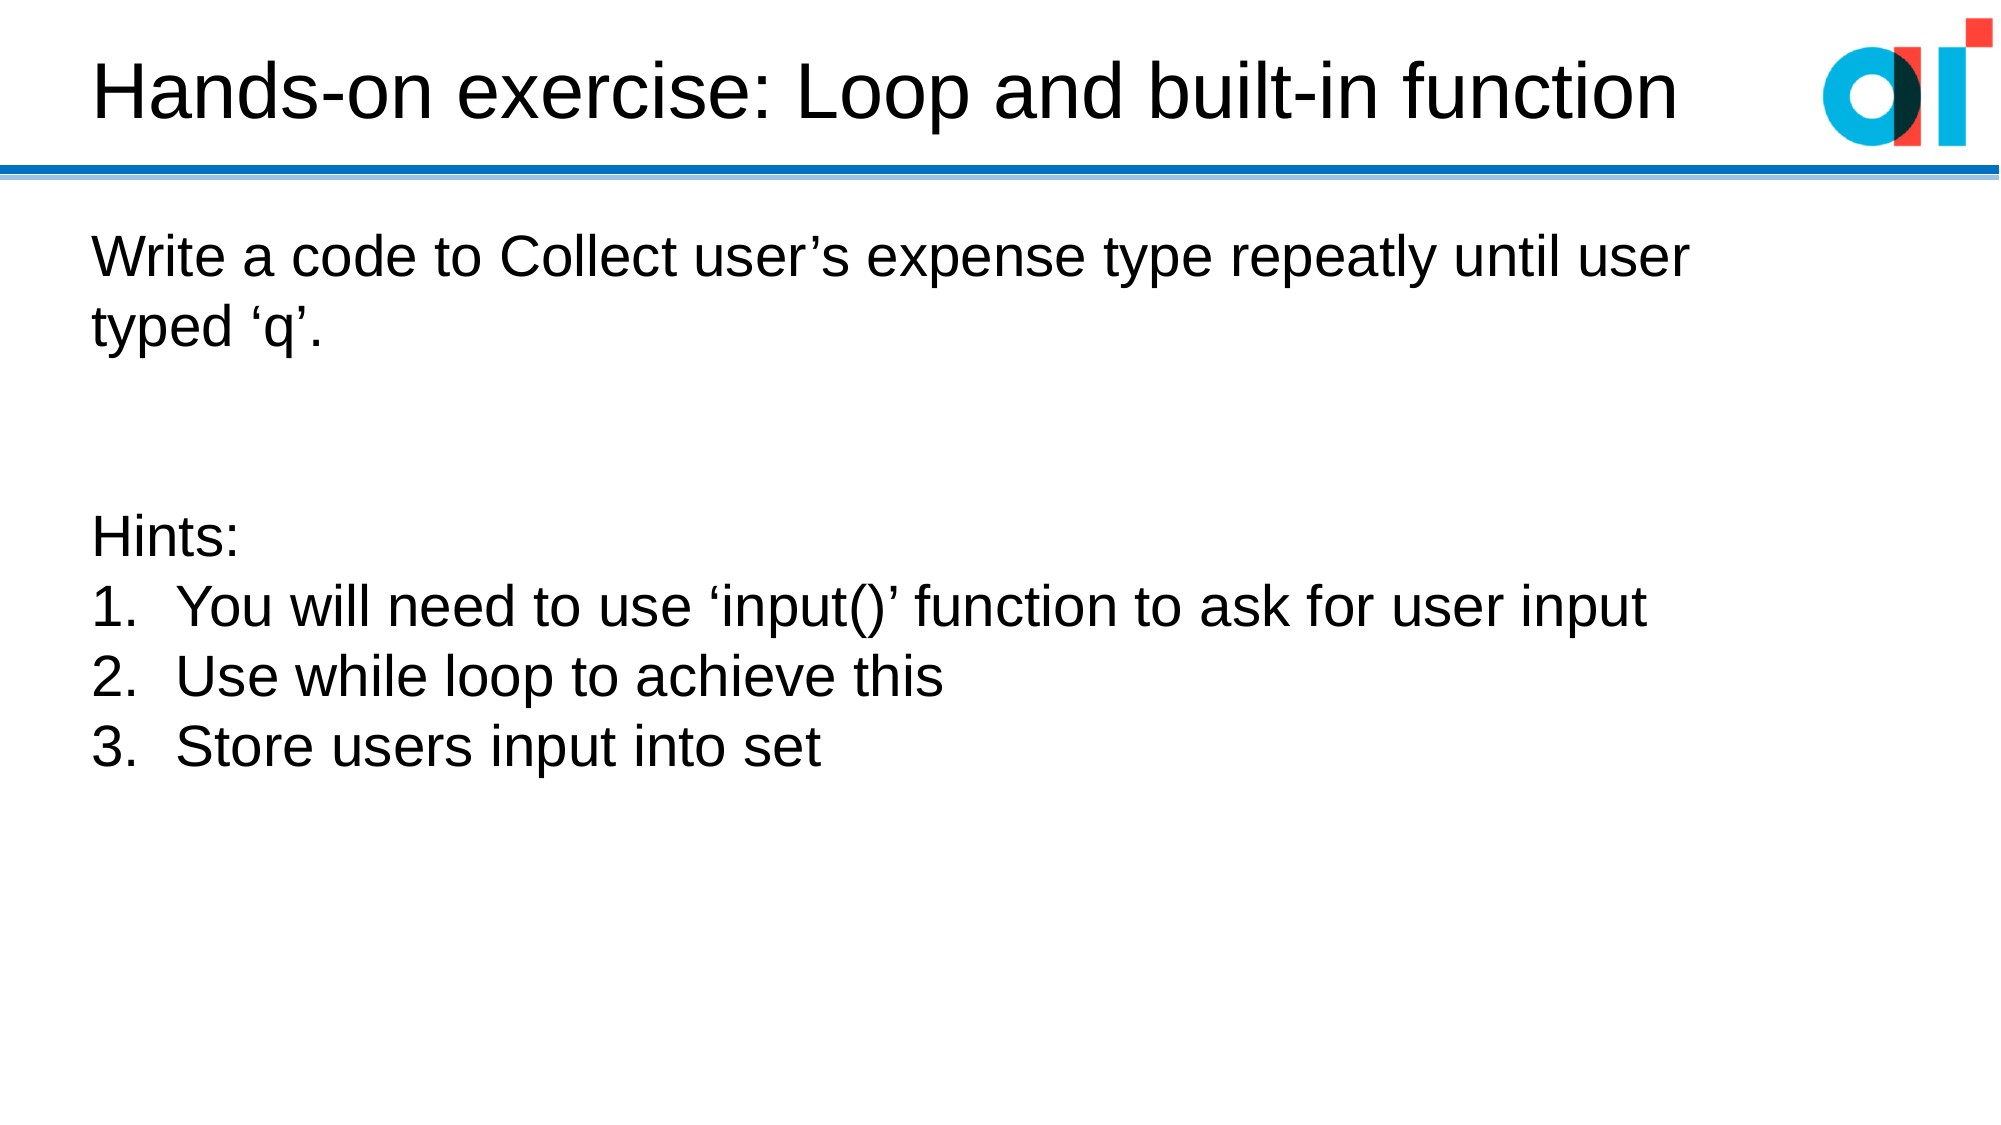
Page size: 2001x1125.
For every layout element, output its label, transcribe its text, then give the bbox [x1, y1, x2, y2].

text_box Hands-on exercise: Loop and built-in function [76, 42, 1825, 143]
text_box Write a code to Collect user’s expense type repeatly until user typed ‘q’. Hints: You will need to use ‘input()’ function to ask for user input Use while loop to achieve this Store users input into set [76, 210, 1825, 786]
picture [1807, 0, 2000, 162]
